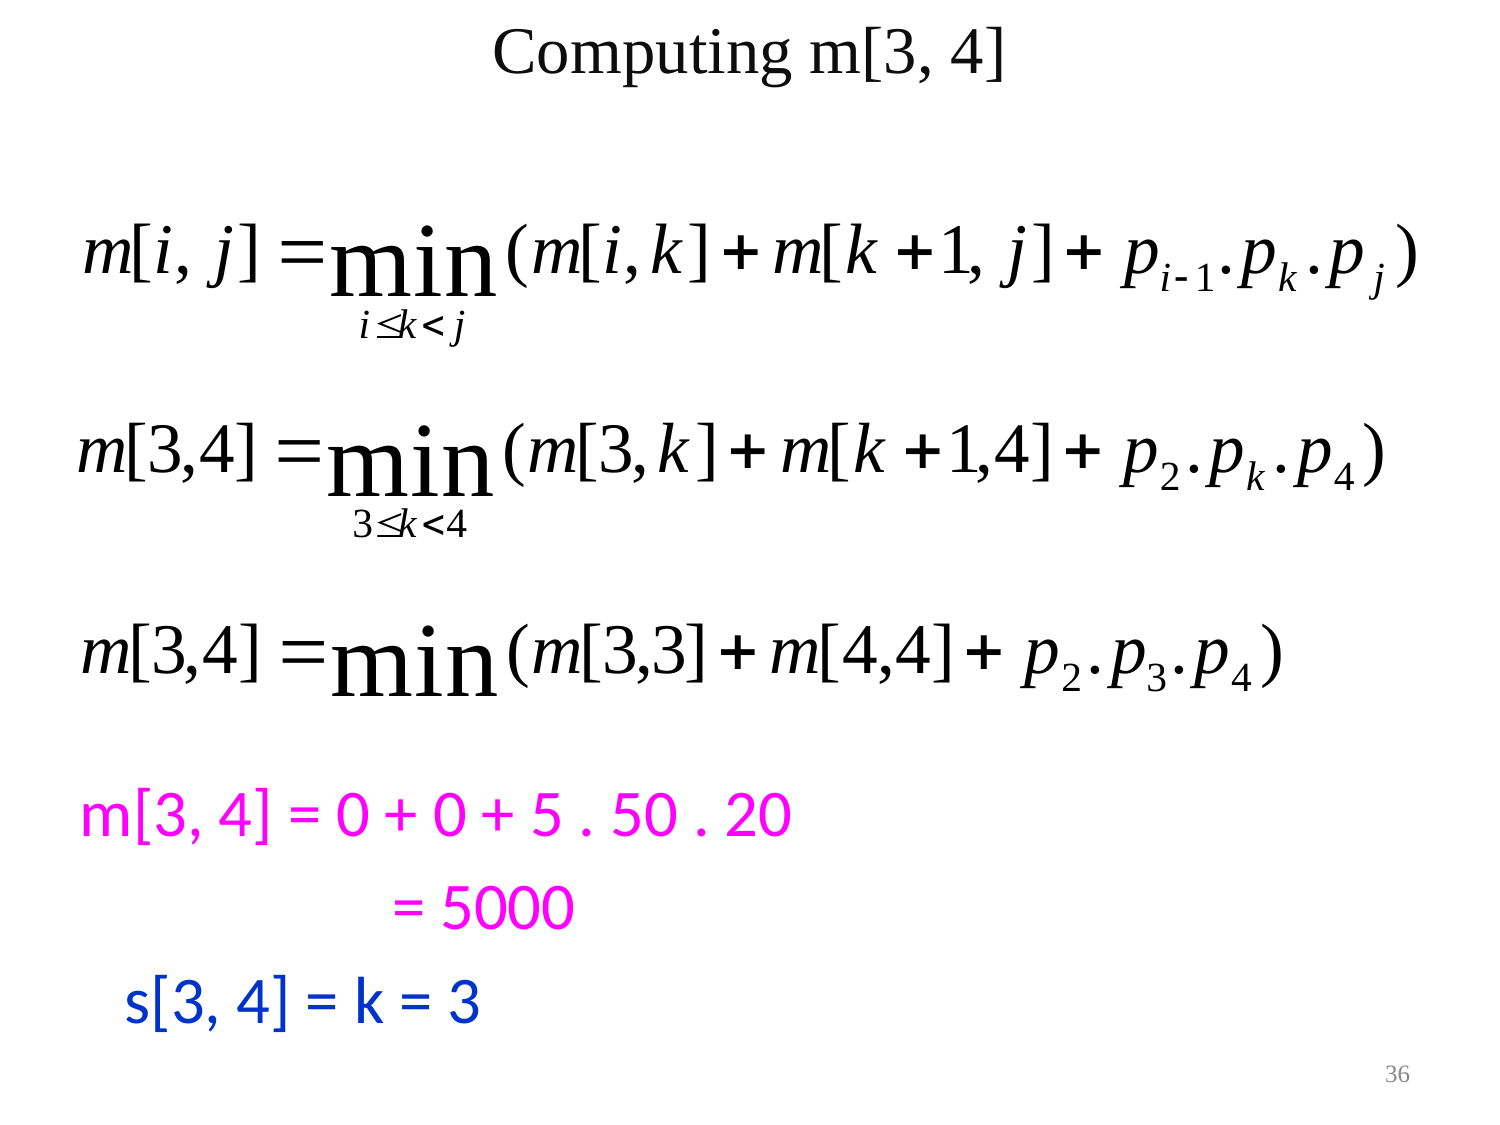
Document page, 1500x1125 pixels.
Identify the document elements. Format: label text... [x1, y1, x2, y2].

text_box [69, 602, 1297, 763]
text_box m[3, 4] = 0 + 0 + 5 . 50 . 20 = 5000 s[3, 4] = k = 3 [49, 762, 1338, 1063]
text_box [71, 202, 1429, 363]
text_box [65, 401, 1400, 551]
slide_number 36 [1074, 1042, 1425, 1103]
text_box Computing m[3, 4] [0, 0, 1500, 95]
